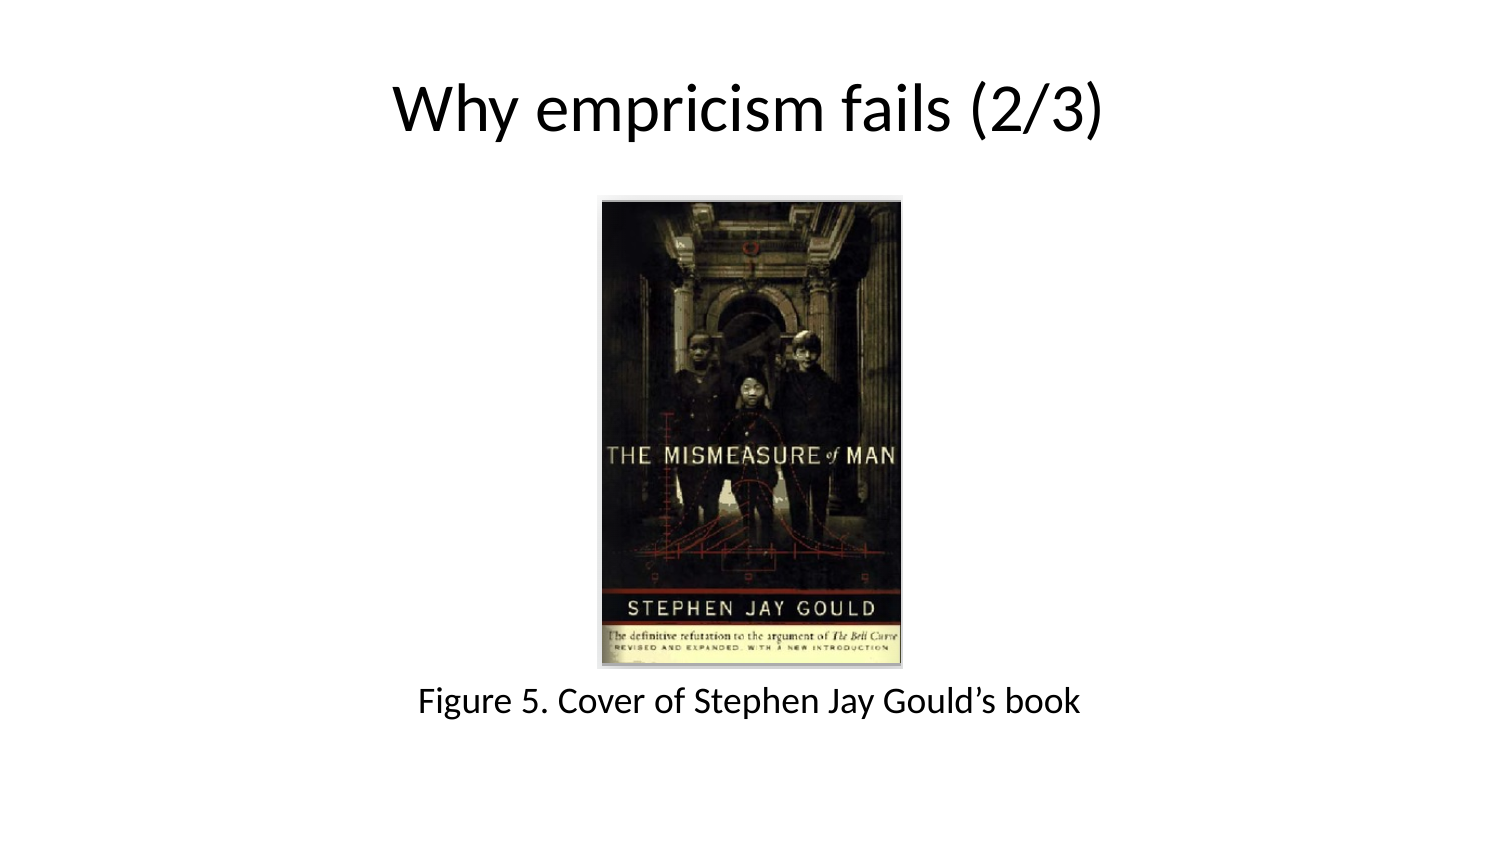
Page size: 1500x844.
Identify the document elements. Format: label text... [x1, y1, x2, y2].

picture [597, 195, 903, 669]
text_box Figure 5. Cover of Stephen Jay Gould’s book [74, 668, 1425, 753]
title Why empricism fails (2/3) [75, 33, 1425, 175]
